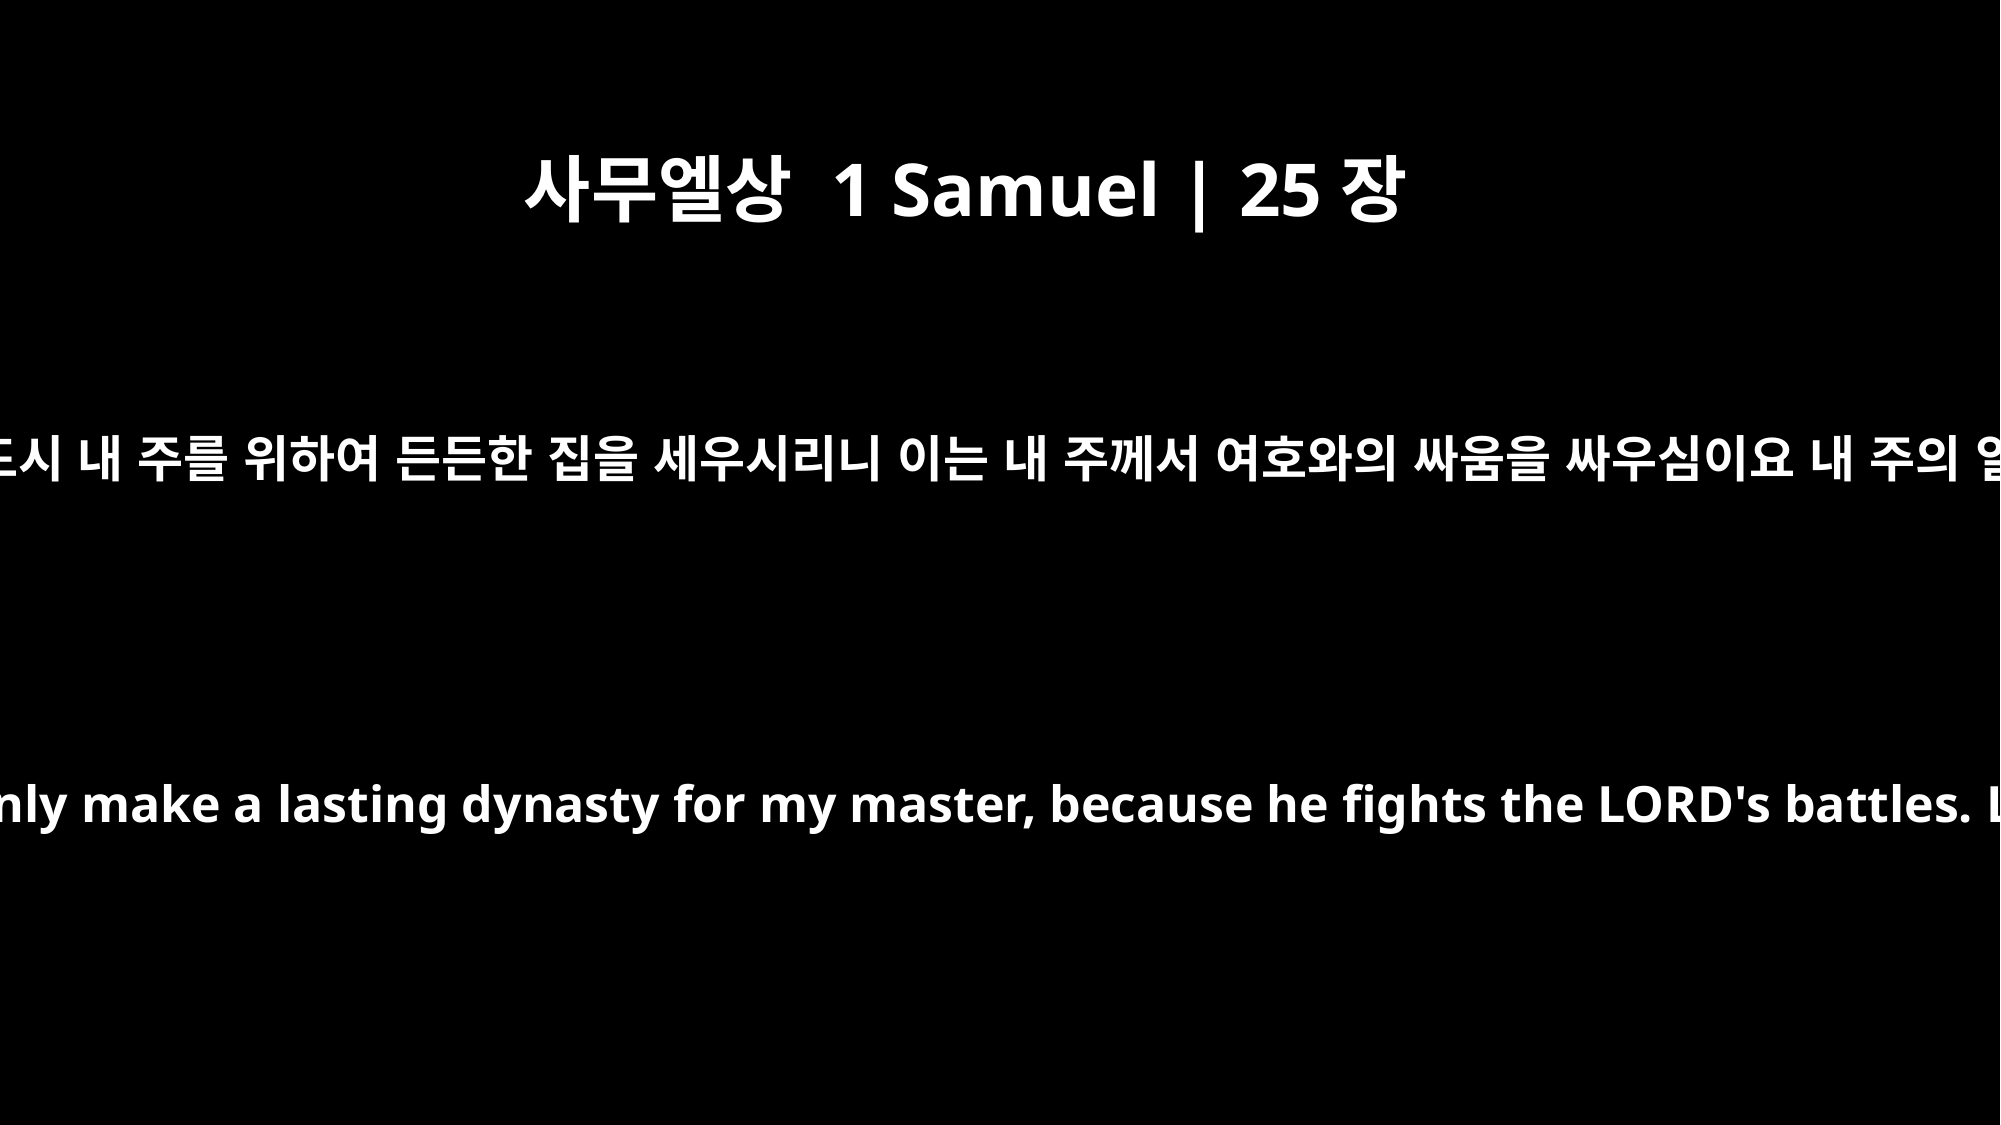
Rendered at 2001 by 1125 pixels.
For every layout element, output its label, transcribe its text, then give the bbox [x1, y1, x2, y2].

text_box Please forgive your servant's offense, for the LORD will certainly make a lasting dynasty for my master, because he fights the LORD's battles. Let no wrongdoing be found in you as long as you live. [0, 764, 2000, 840]
text_box 사무엘상 1 Samuel | 25장 [509, 136, 1423, 239]
text_box 28 주의 여종의 허물을 용서하여 주옵소서 여호와께서 반드시 내 주를 위하여 든든한 집을 세우시리니 이는 내 주께서 여호와의 싸움을 싸우심이요 내 주의 일생에 내 주에게서 악한 일을 찾을 수 없음이니이다 [0, 359, 2000, 495]
